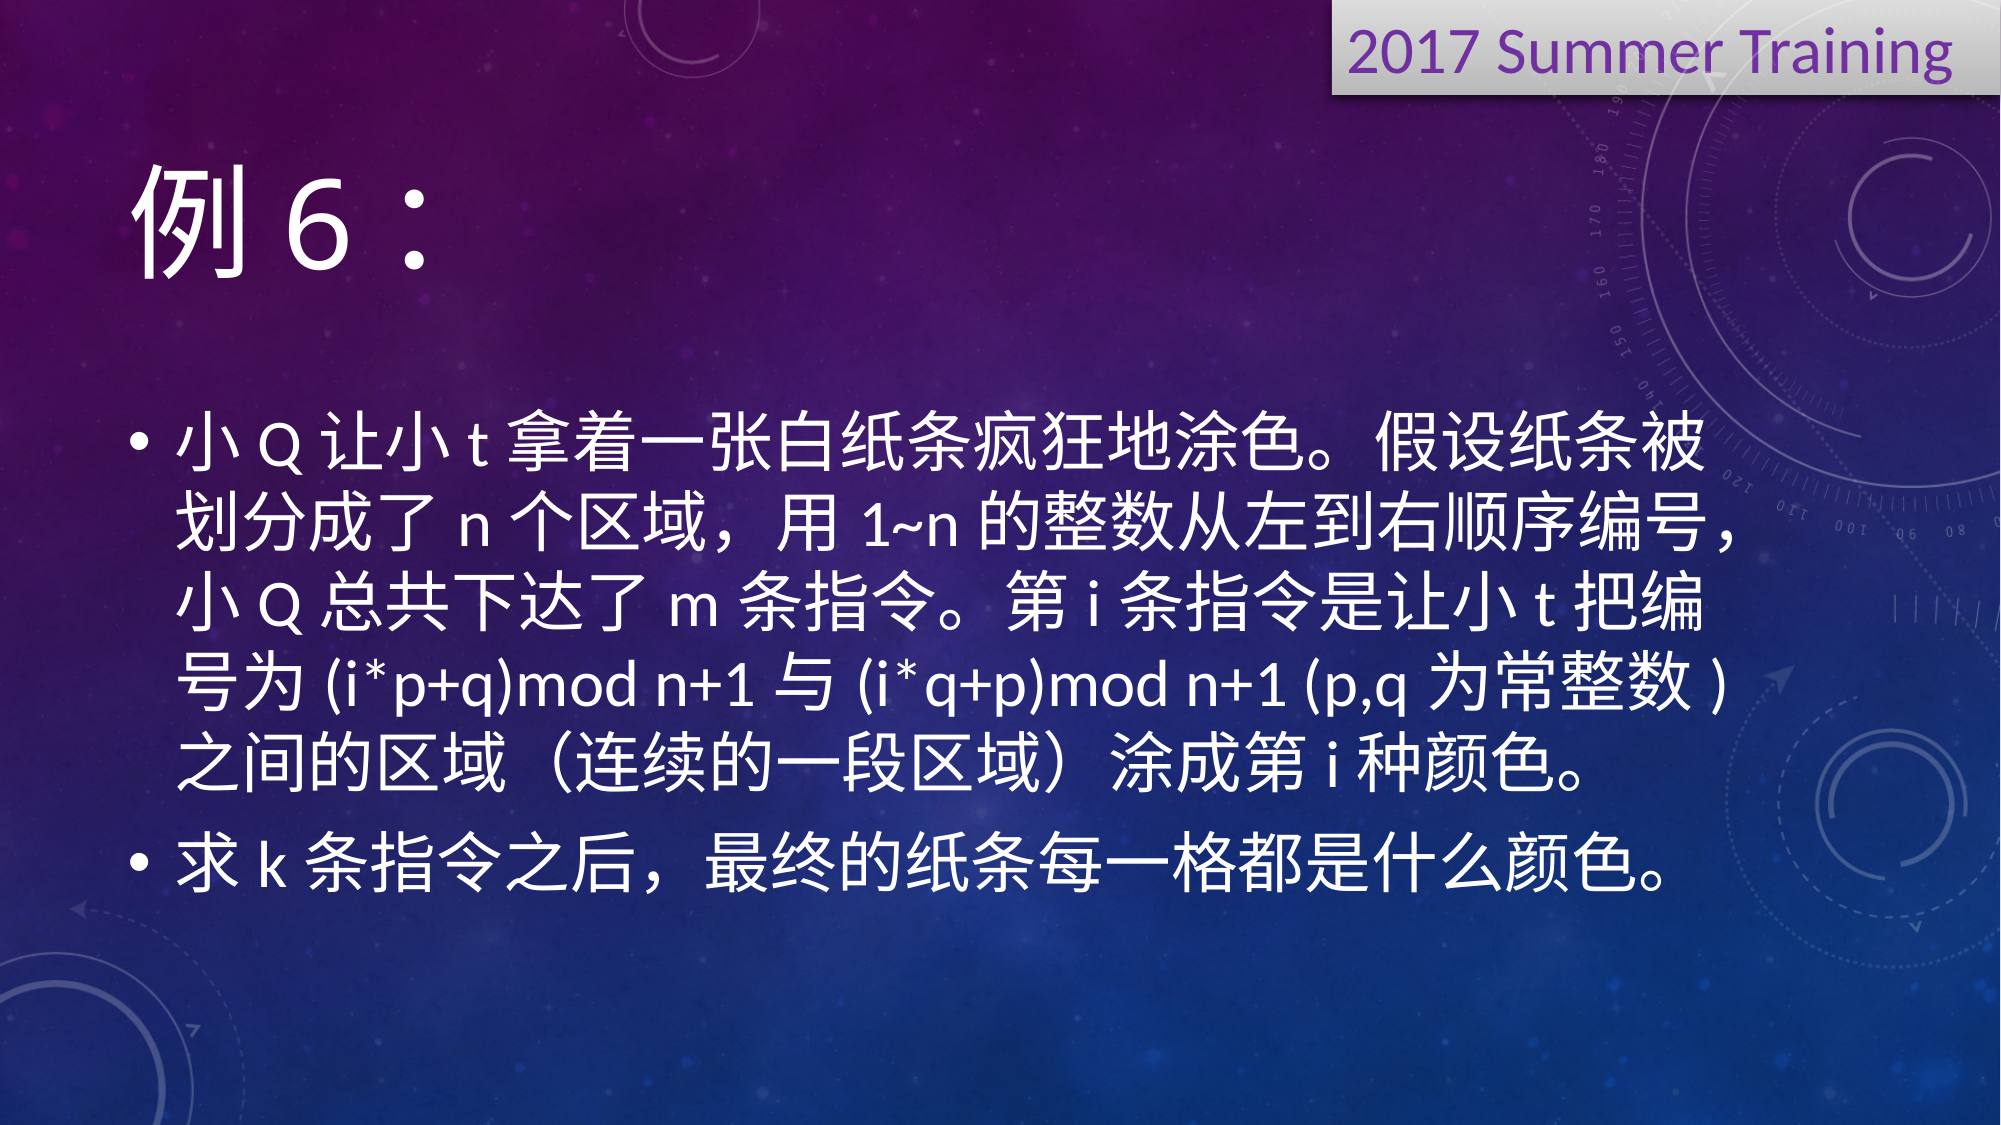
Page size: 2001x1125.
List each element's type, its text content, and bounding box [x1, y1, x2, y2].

picture [0, 0, 2001, 1125]
list 小Q让小t拿着一张白纸条疯狂地涂色。假设纸条被划分成了n个区域，用1~n的整数从左到右顺序编号，小Q总共下达了m条指令。第i条指令是让小t把编号为(i*p+q)mod n+1与(i*q+p)mod n+1 (p,q为常整数)之间的区域（连续的一段区域）涂成第i种颜色。 求k条指令之后，最终的纸条每一格都是什么颜色。 [112, 351, 1775, 950]
title 例6： [112, 99, 1775, 339]
